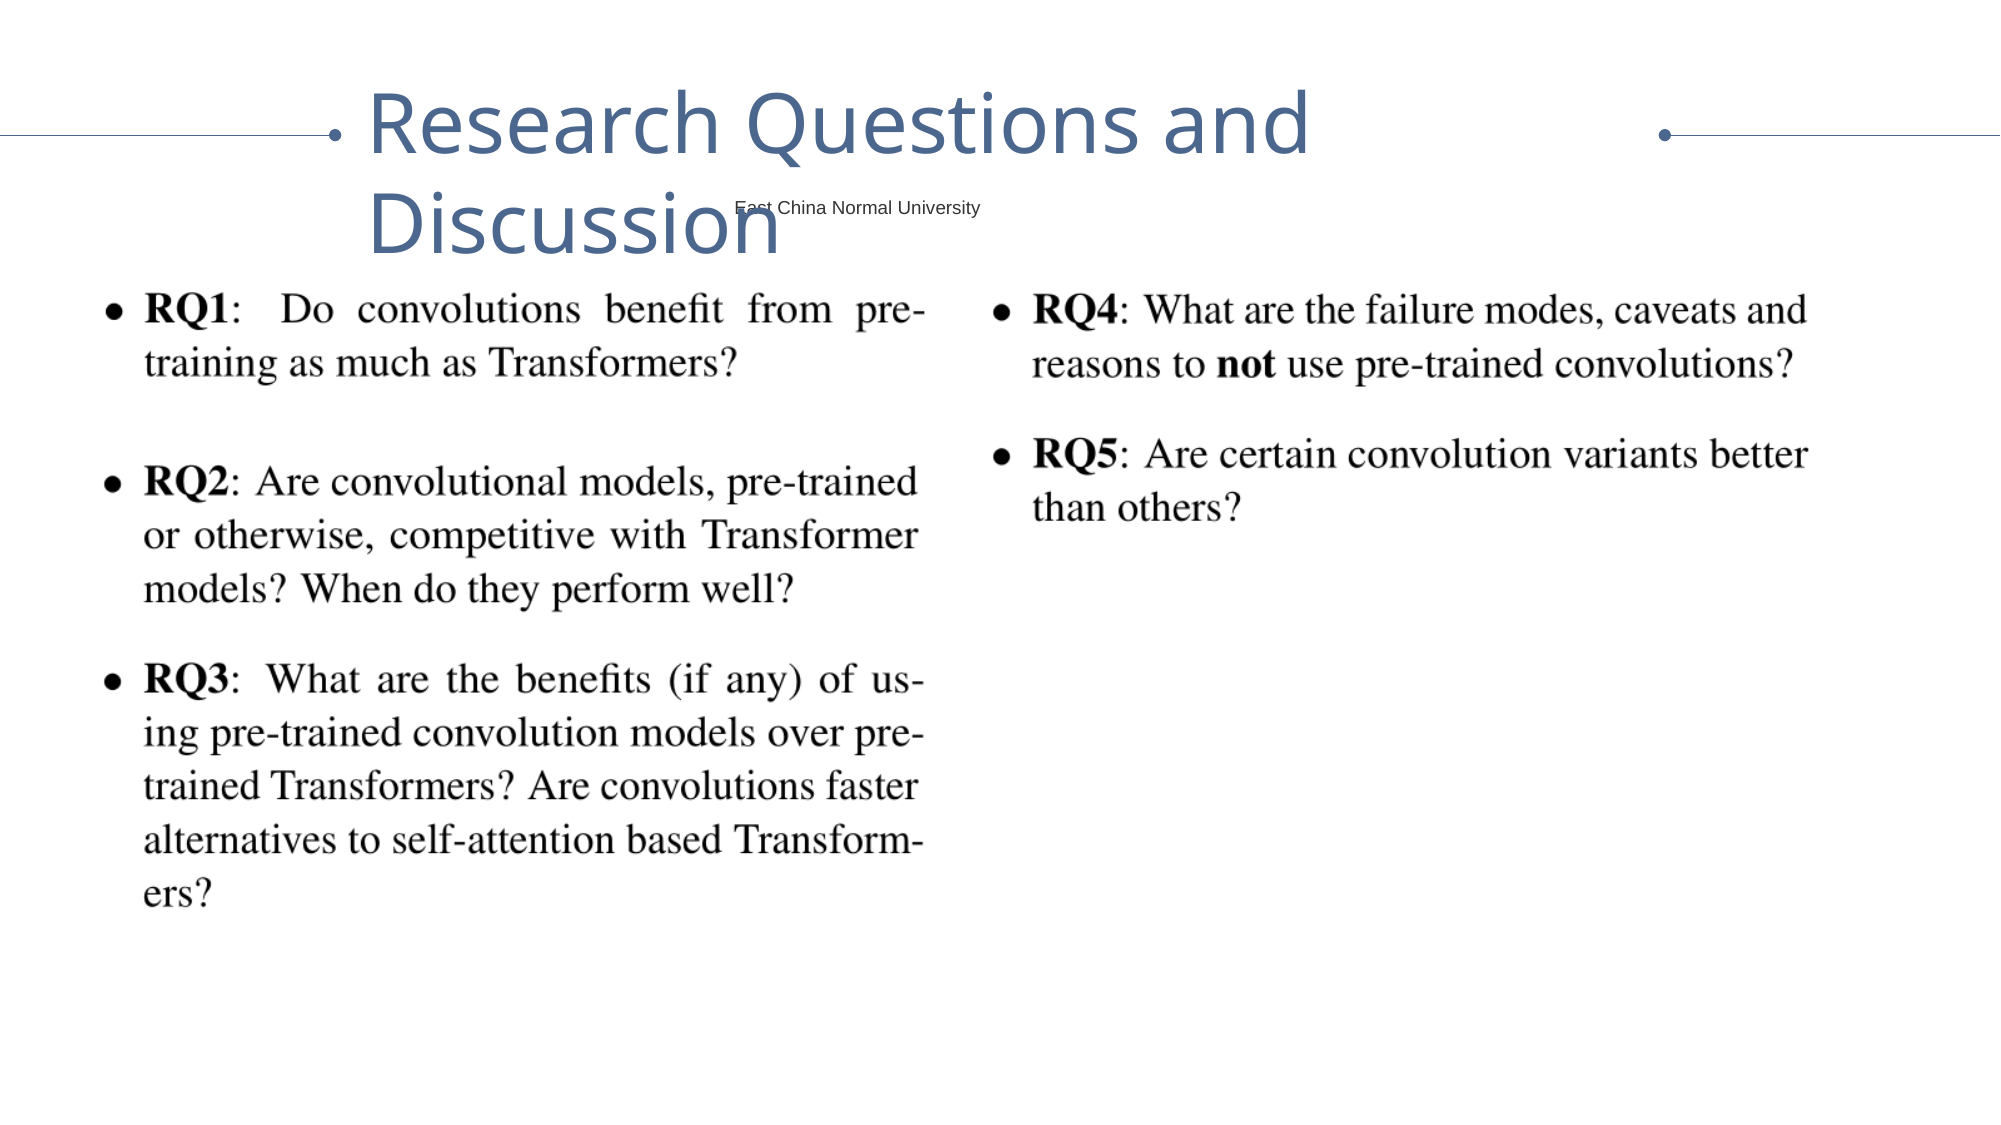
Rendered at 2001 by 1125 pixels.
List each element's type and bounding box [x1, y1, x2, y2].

text_box [0, 163, 2000, 1125]
text_box [0, 135, 2000, 163]
picture [62, 257, 1876, 921]
text_box [0, 0, 2000, 135]
